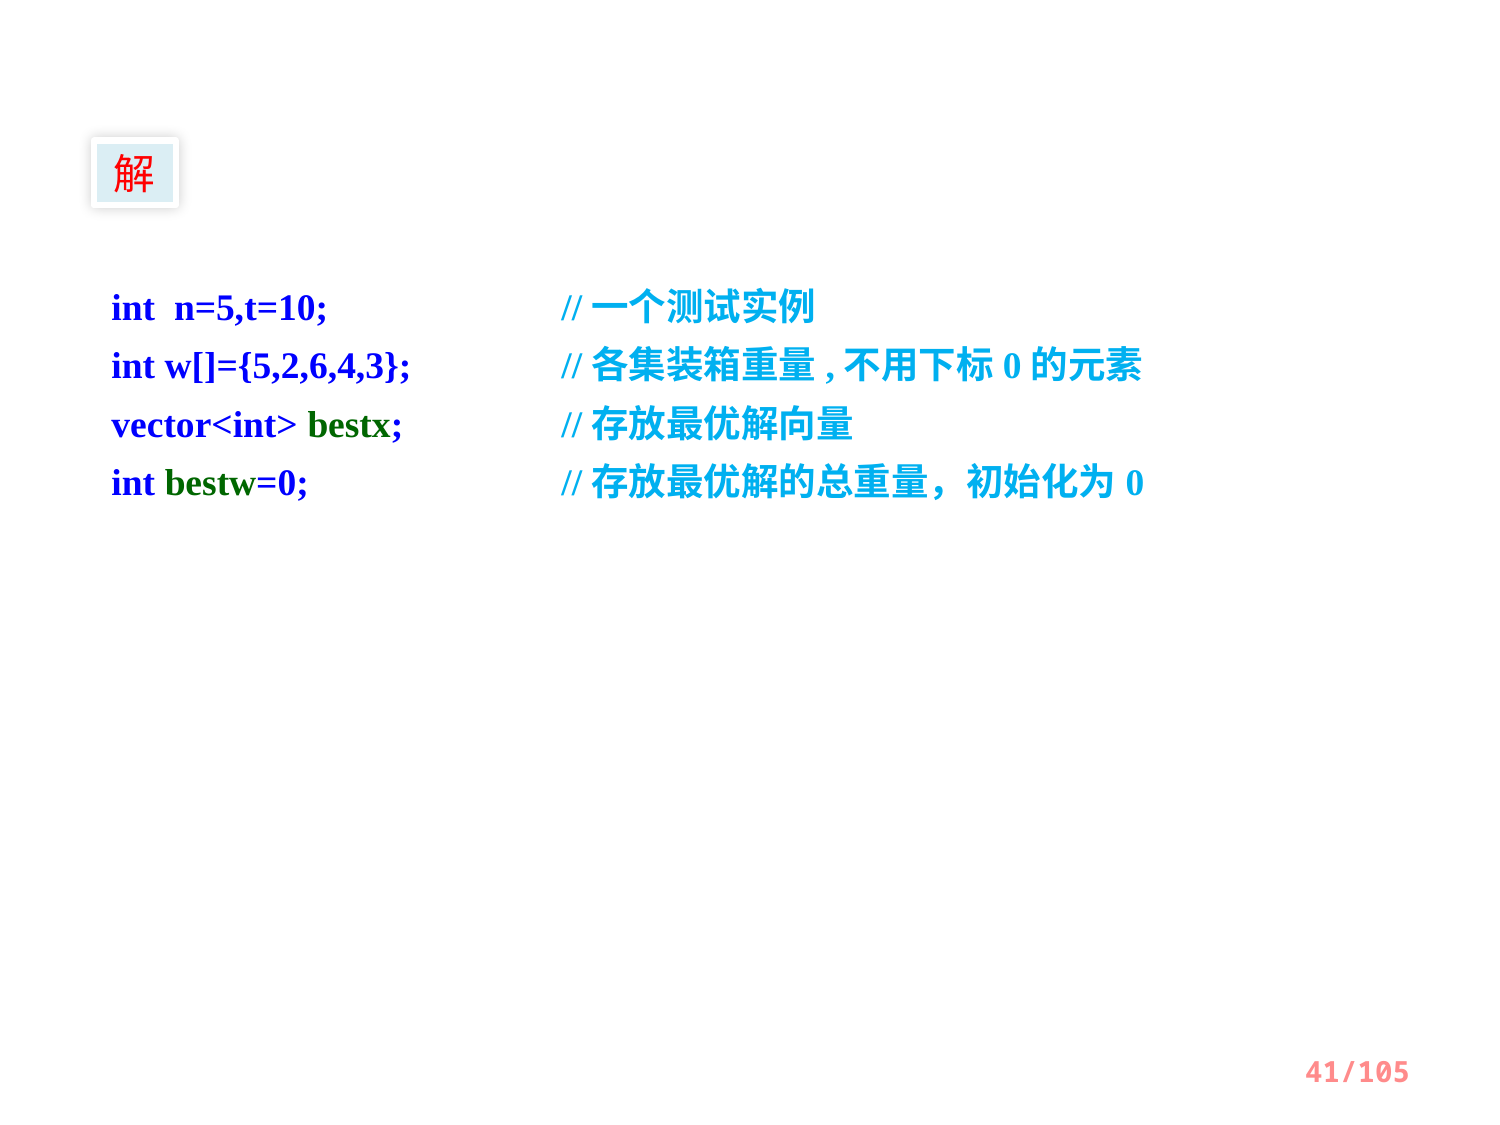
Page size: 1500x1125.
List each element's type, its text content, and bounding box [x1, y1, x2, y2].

text_box 解 [91, 137, 179, 208]
text_box int n=5,t=10; //一个测试实例 int w[]={5,2,6,4,3}; //各集装箱重量,不用下标0的元素 vector<int> bestx; //存放最优解向量 int bestw=0; //存放最优解的总重量，初始化为0 [80, 256, 1338, 517]
slide_number 41/105 [1074, 1042, 1425, 1103]
